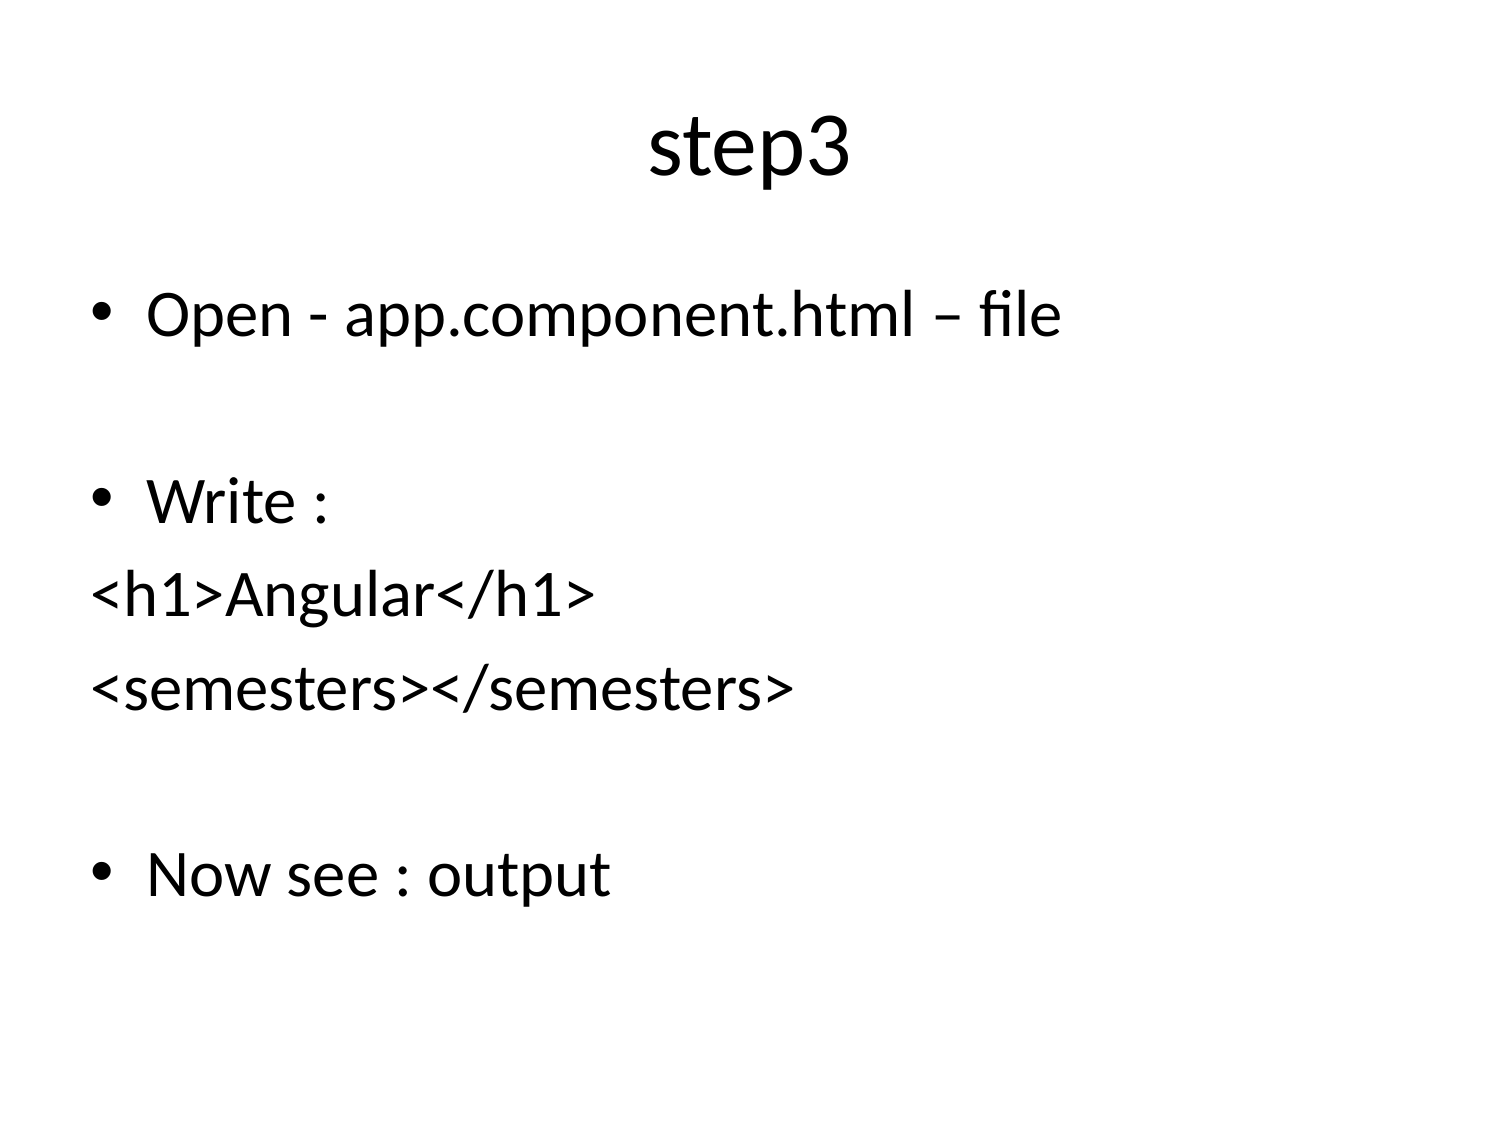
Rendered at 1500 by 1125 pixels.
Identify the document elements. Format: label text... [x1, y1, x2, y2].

list Open - app.component.html – file Write : <h1>Angular</h1> <semesters></semesters> Now see : output [75, 262, 1425, 1005]
title step3 [75, 45, 1425, 233]
